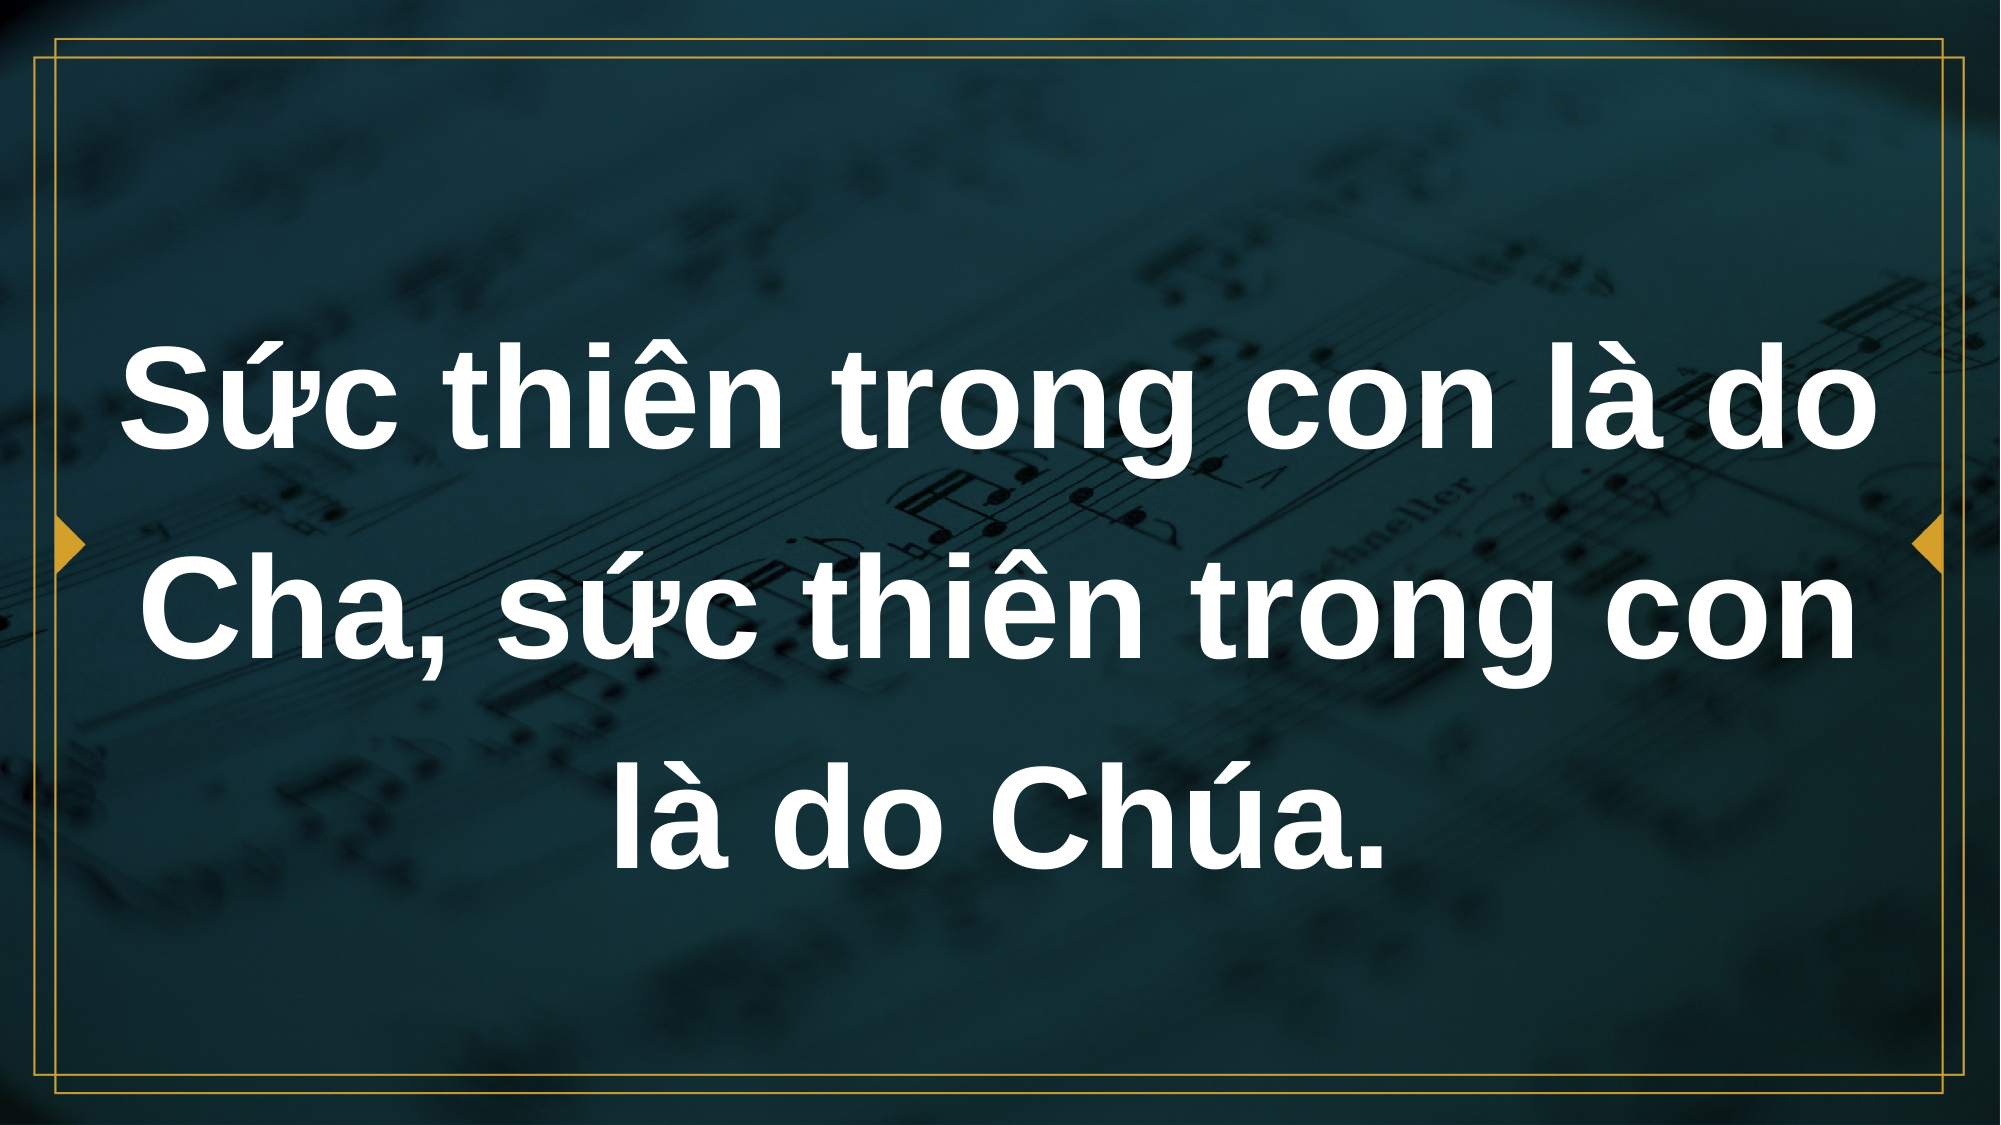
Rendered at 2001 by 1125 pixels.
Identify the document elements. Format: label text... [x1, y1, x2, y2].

title Sức thiên trong con là do Cha, sức thiên trong con là do Chúa. [55, 53, 1945, 1077]
picture [0, 0, 2000, 1125]
